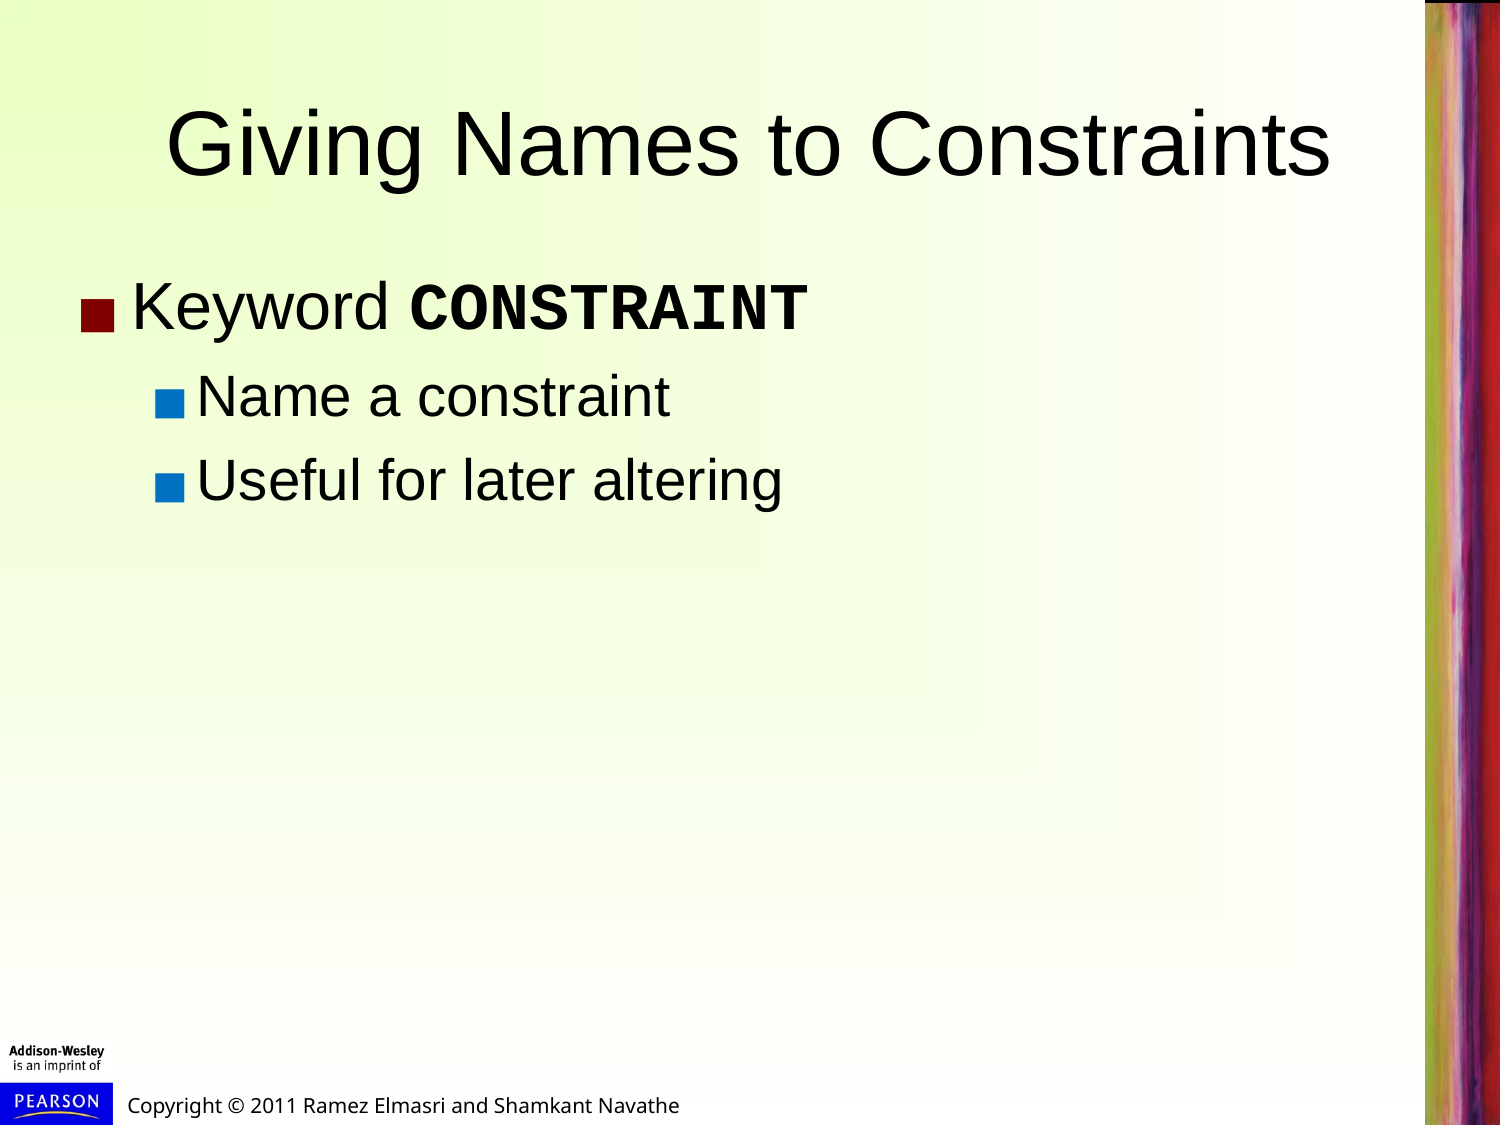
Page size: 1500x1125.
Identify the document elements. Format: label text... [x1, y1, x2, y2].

title Giving Names to Constraints [75, 44, 1425, 233]
list Keyword CONSTRAINT Name a constraint Useful for later altering [75, 263, 1425, 1006]
picture [0, 0, 1500, 1125]
